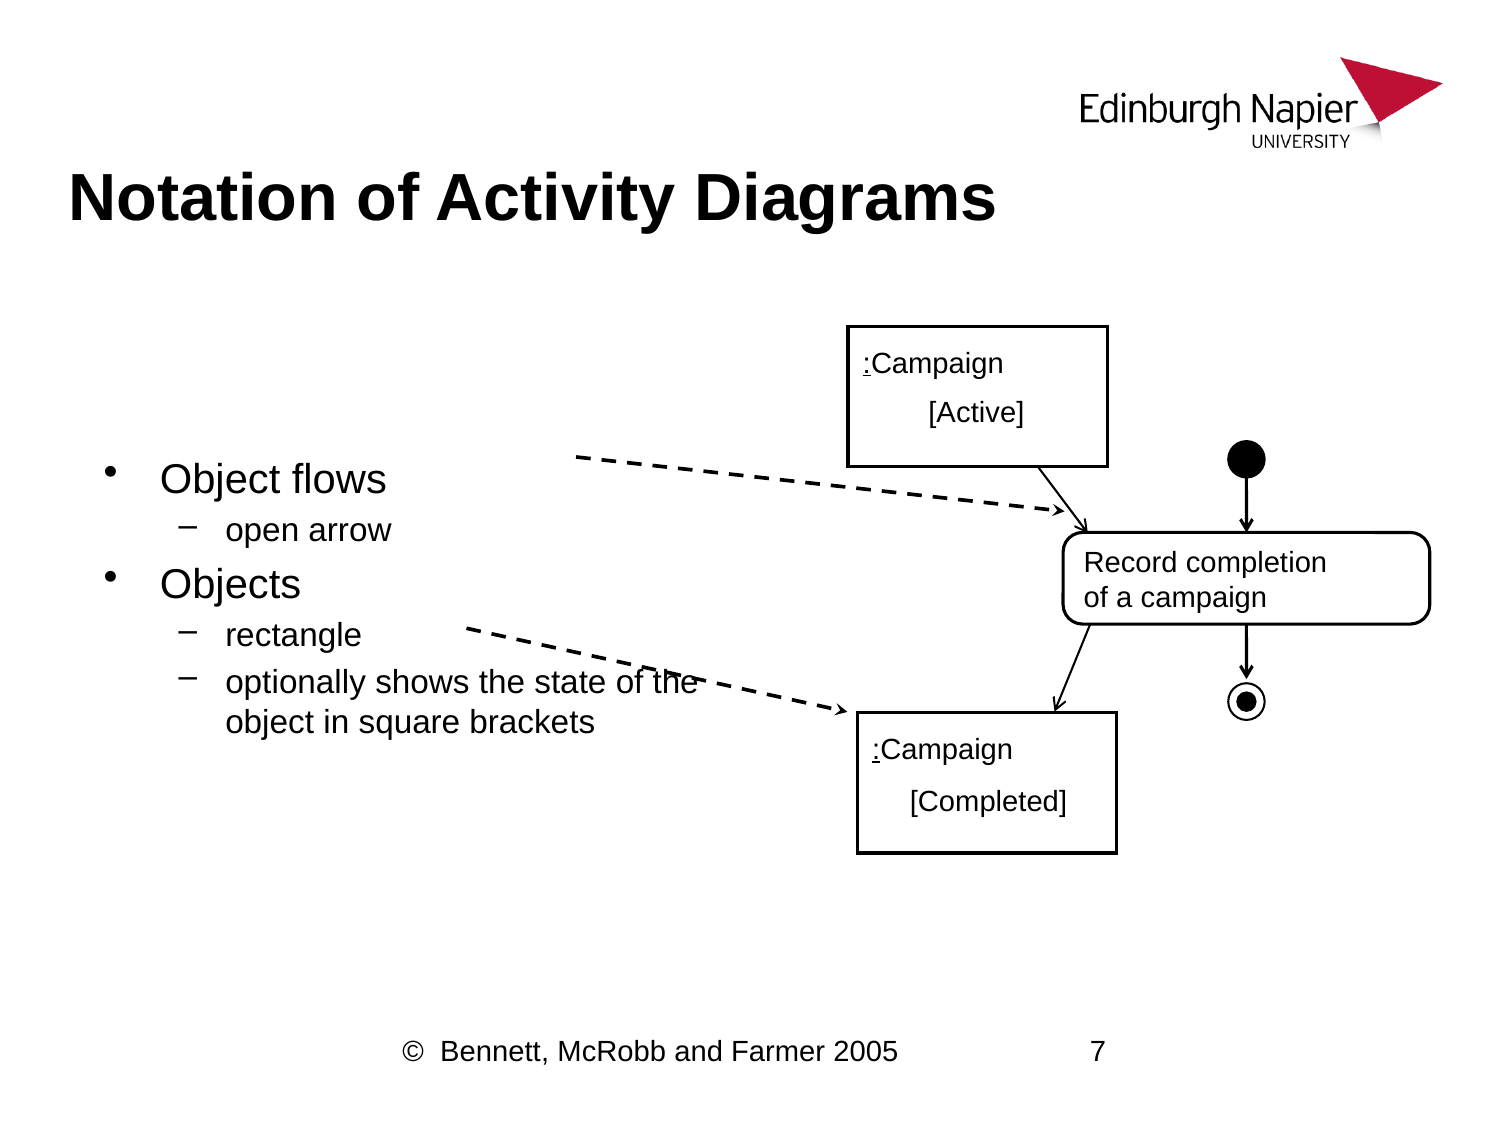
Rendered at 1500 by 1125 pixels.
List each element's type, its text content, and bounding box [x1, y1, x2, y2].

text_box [466, 326, 1430, 854]
picture [1081, 57, 1443, 148]
title Notation of Activity Diagrams [52, 136, 1440, 252]
list Object flows open arrow Objects rectangle optionally shows the state of the object in square brackets [88, 444, 798, 906]
slide_number 7 [1074, 1025, 1388, 1100]
footer © Bennett, McRobb and Farmer 2005 [387, 1025, 1074, 1100]
